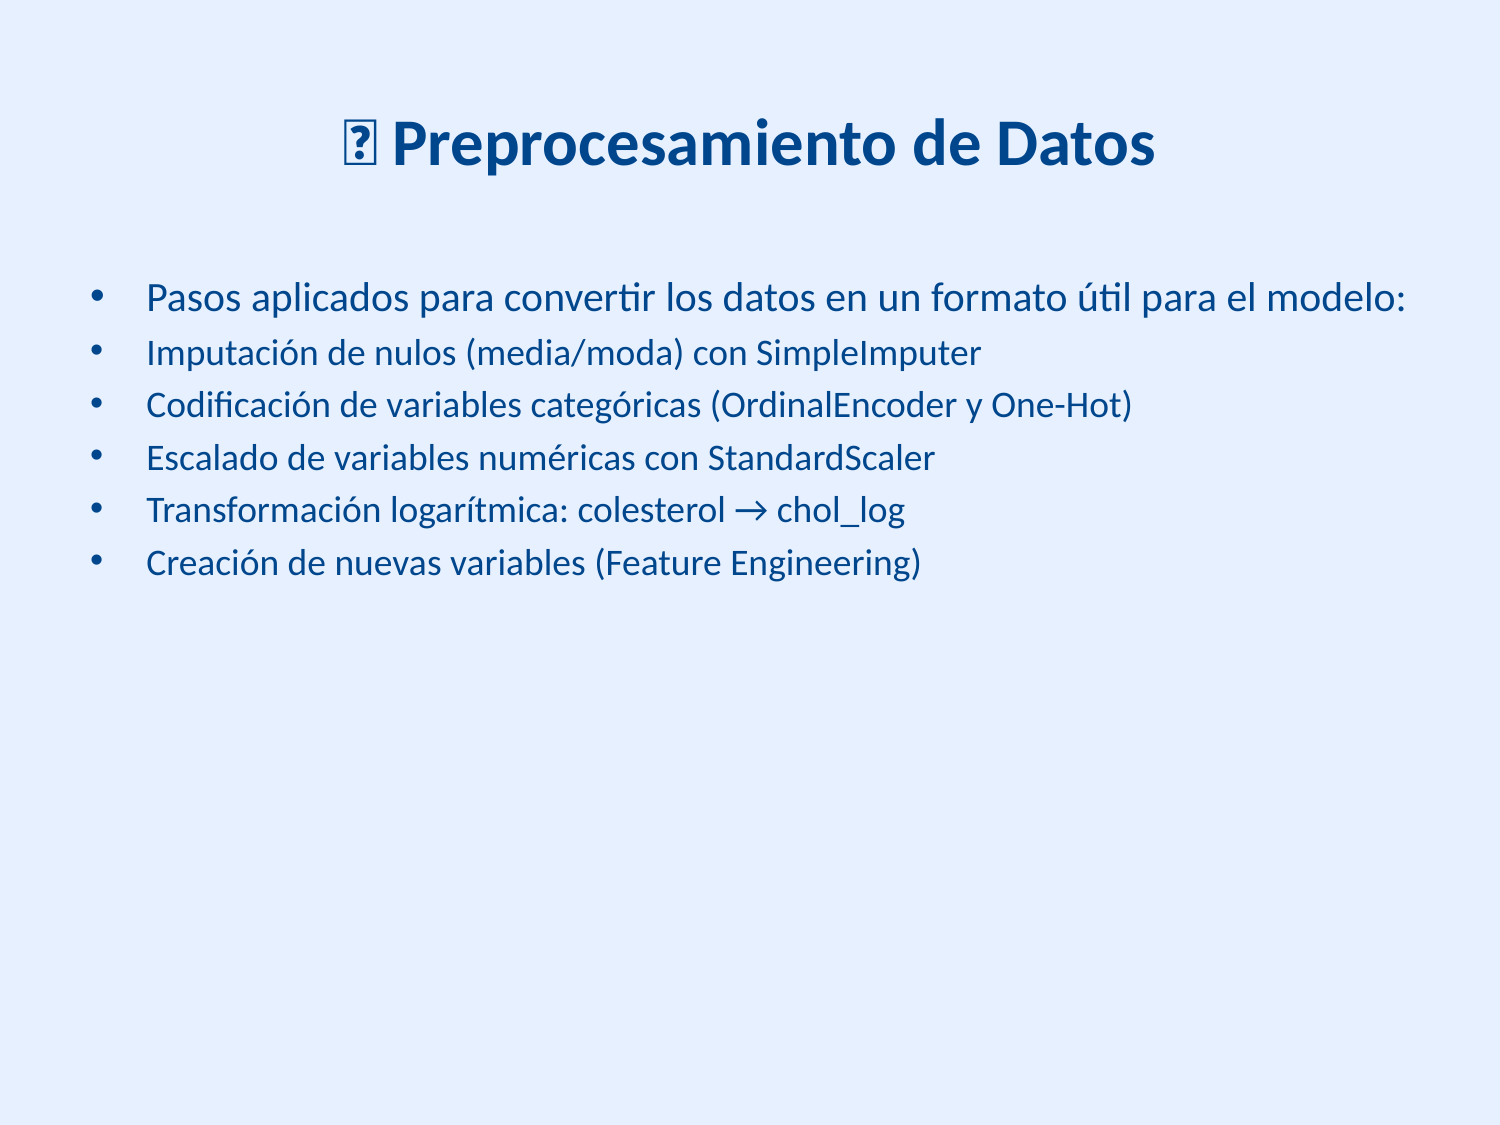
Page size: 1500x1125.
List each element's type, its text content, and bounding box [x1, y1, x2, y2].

title 🧼 Preprocesamiento de Datos [75, 45, 1425, 233]
list Pasos aplicados para convertir los datos en un formato útil para el modelo: Imputación de nulos (media/moda) con SimpleImputer Codificación de variables categóricas (OrdinalEncoder y One-Hot) Escalado de variables numéricas con StandardScaler Transformación logarítmica: colesterol → chol_log Creación de nuevas variables (Feature Engineering) [75, 262, 1425, 1005]
